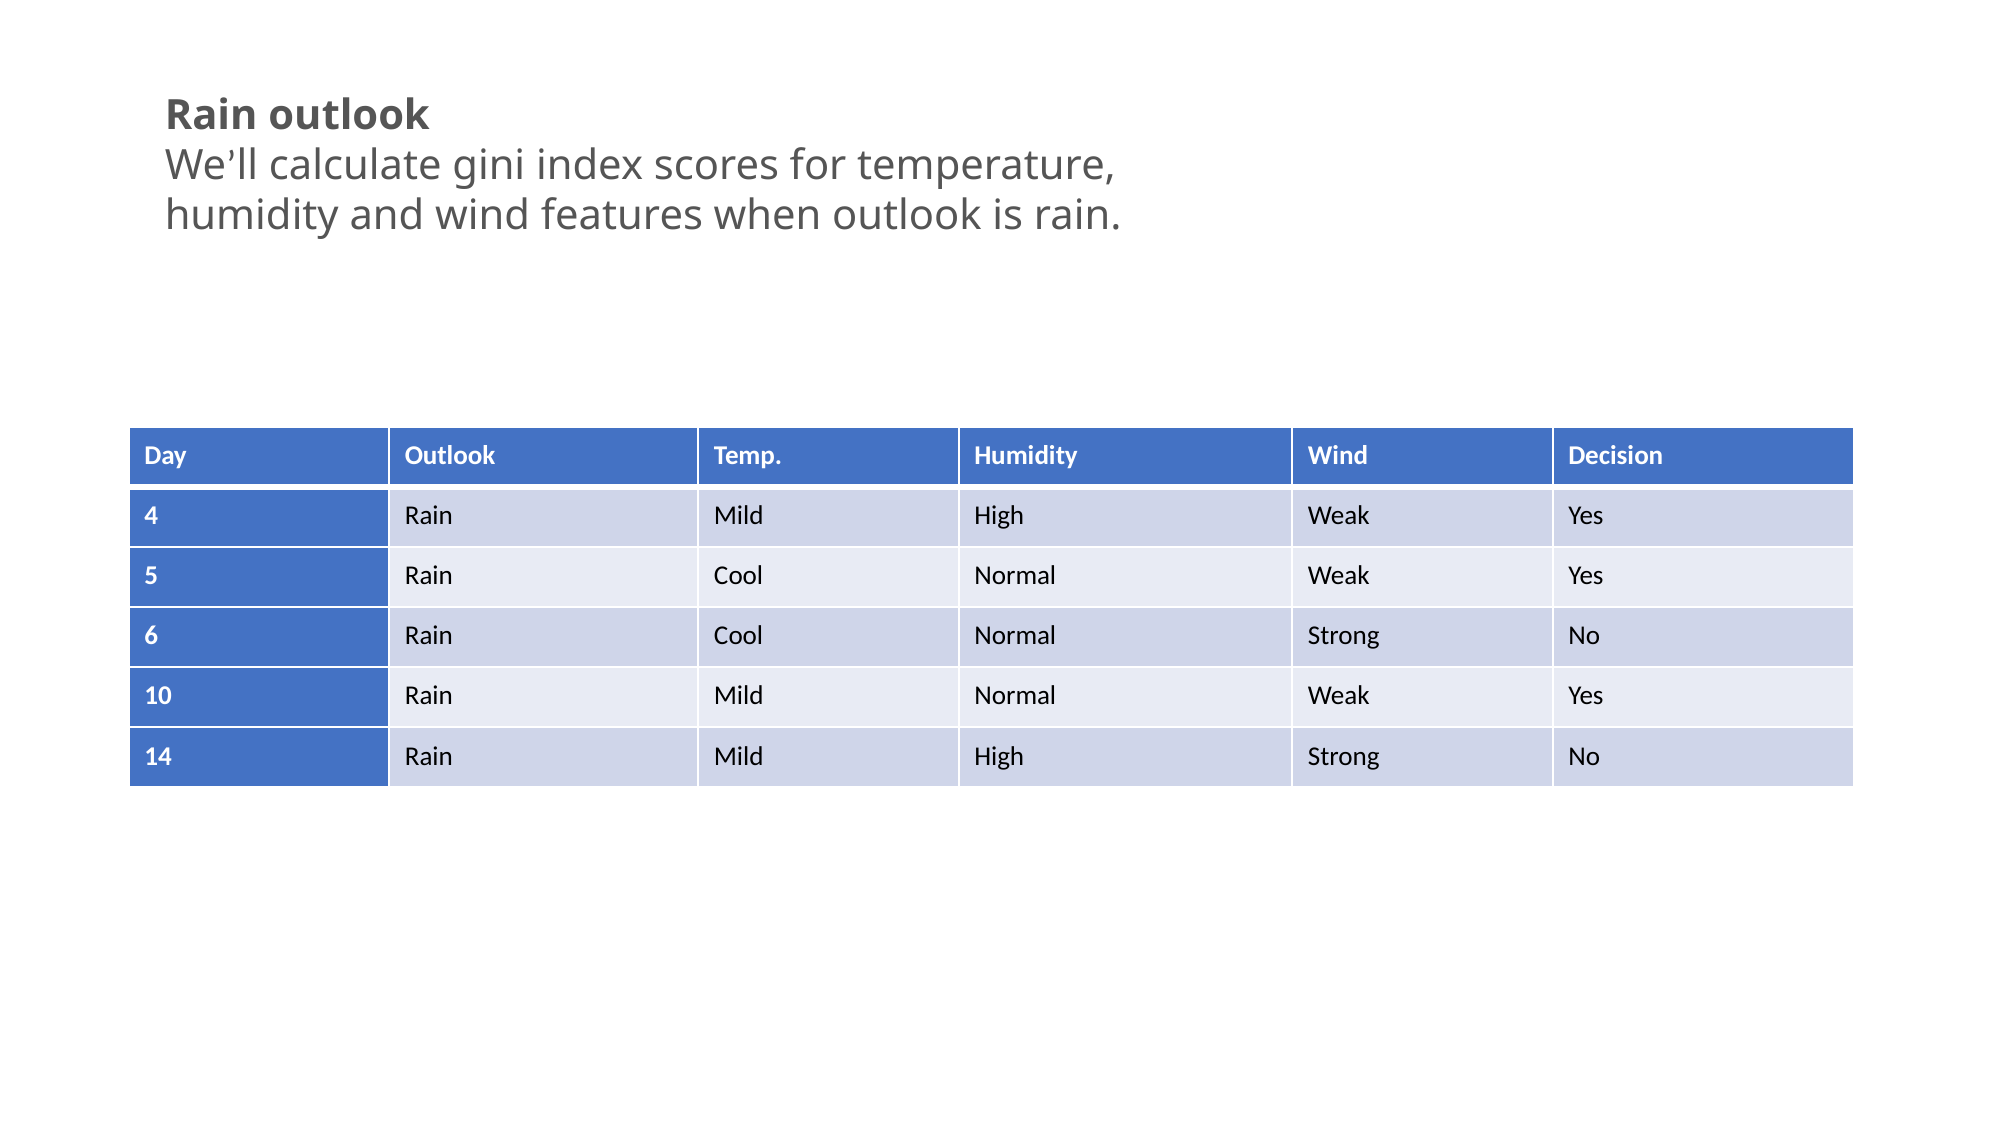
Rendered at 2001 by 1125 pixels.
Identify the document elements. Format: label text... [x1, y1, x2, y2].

table_cell Mild [699, 728, 958, 786]
table_cell Yes [1554, 548, 1853, 606]
table_header Wind [1293, 428, 1552, 484]
table_cell No [1554, 728, 1853, 786]
table_cell 6 [130, 608, 388, 666]
table_cell Strong [1293, 728, 1552, 786]
table_cell Normal [960, 608, 1291, 666]
table_cell Yes [1554, 668, 1853, 726]
table_cell No [1554, 608, 1853, 666]
table_cell Rain [390, 668, 697, 726]
table_header Temp. [699, 428, 958, 484]
table_header Day [130, 428, 388, 484]
table_cell Weak [1293, 668, 1552, 726]
table_cell Rain [390, 608, 697, 666]
table_cell Rain [390, 728, 697, 786]
table_cell High [960, 490, 1291, 546]
table_cell Cool [699, 608, 958, 666]
table_header Outlook [390, 428, 697, 484]
table_cell 4 [130, 490, 388, 546]
table_cell Rain [390, 548, 697, 606]
table_cell Weak [1293, 490, 1552, 546]
table_cell 5 [130, 548, 388, 606]
text_box Rain outlook We’ll calculate gini index scores for temperature, humidity and wind features when outlook is rain. [149, 80, 1309, 245]
table_cell 14 [130, 728, 388, 786]
table_cell Mild [699, 668, 958, 726]
table_cell Normal [960, 548, 1291, 606]
table_cell Rain [390, 490, 697, 546]
table_header Decision [1554, 428, 1853, 484]
table_header Humidity [960, 428, 1291, 484]
table_cell Yes [1554, 490, 1853, 546]
table_cell 10 [130, 668, 388, 726]
table_cell Mild [699, 490, 958, 546]
table_cell High [960, 728, 1291, 786]
table_cell Normal [960, 668, 1291, 726]
table_cell Weak [1293, 548, 1552, 606]
table_cell Strong [1293, 608, 1552, 666]
table_cell Cool [699, 548, 958, 606]
